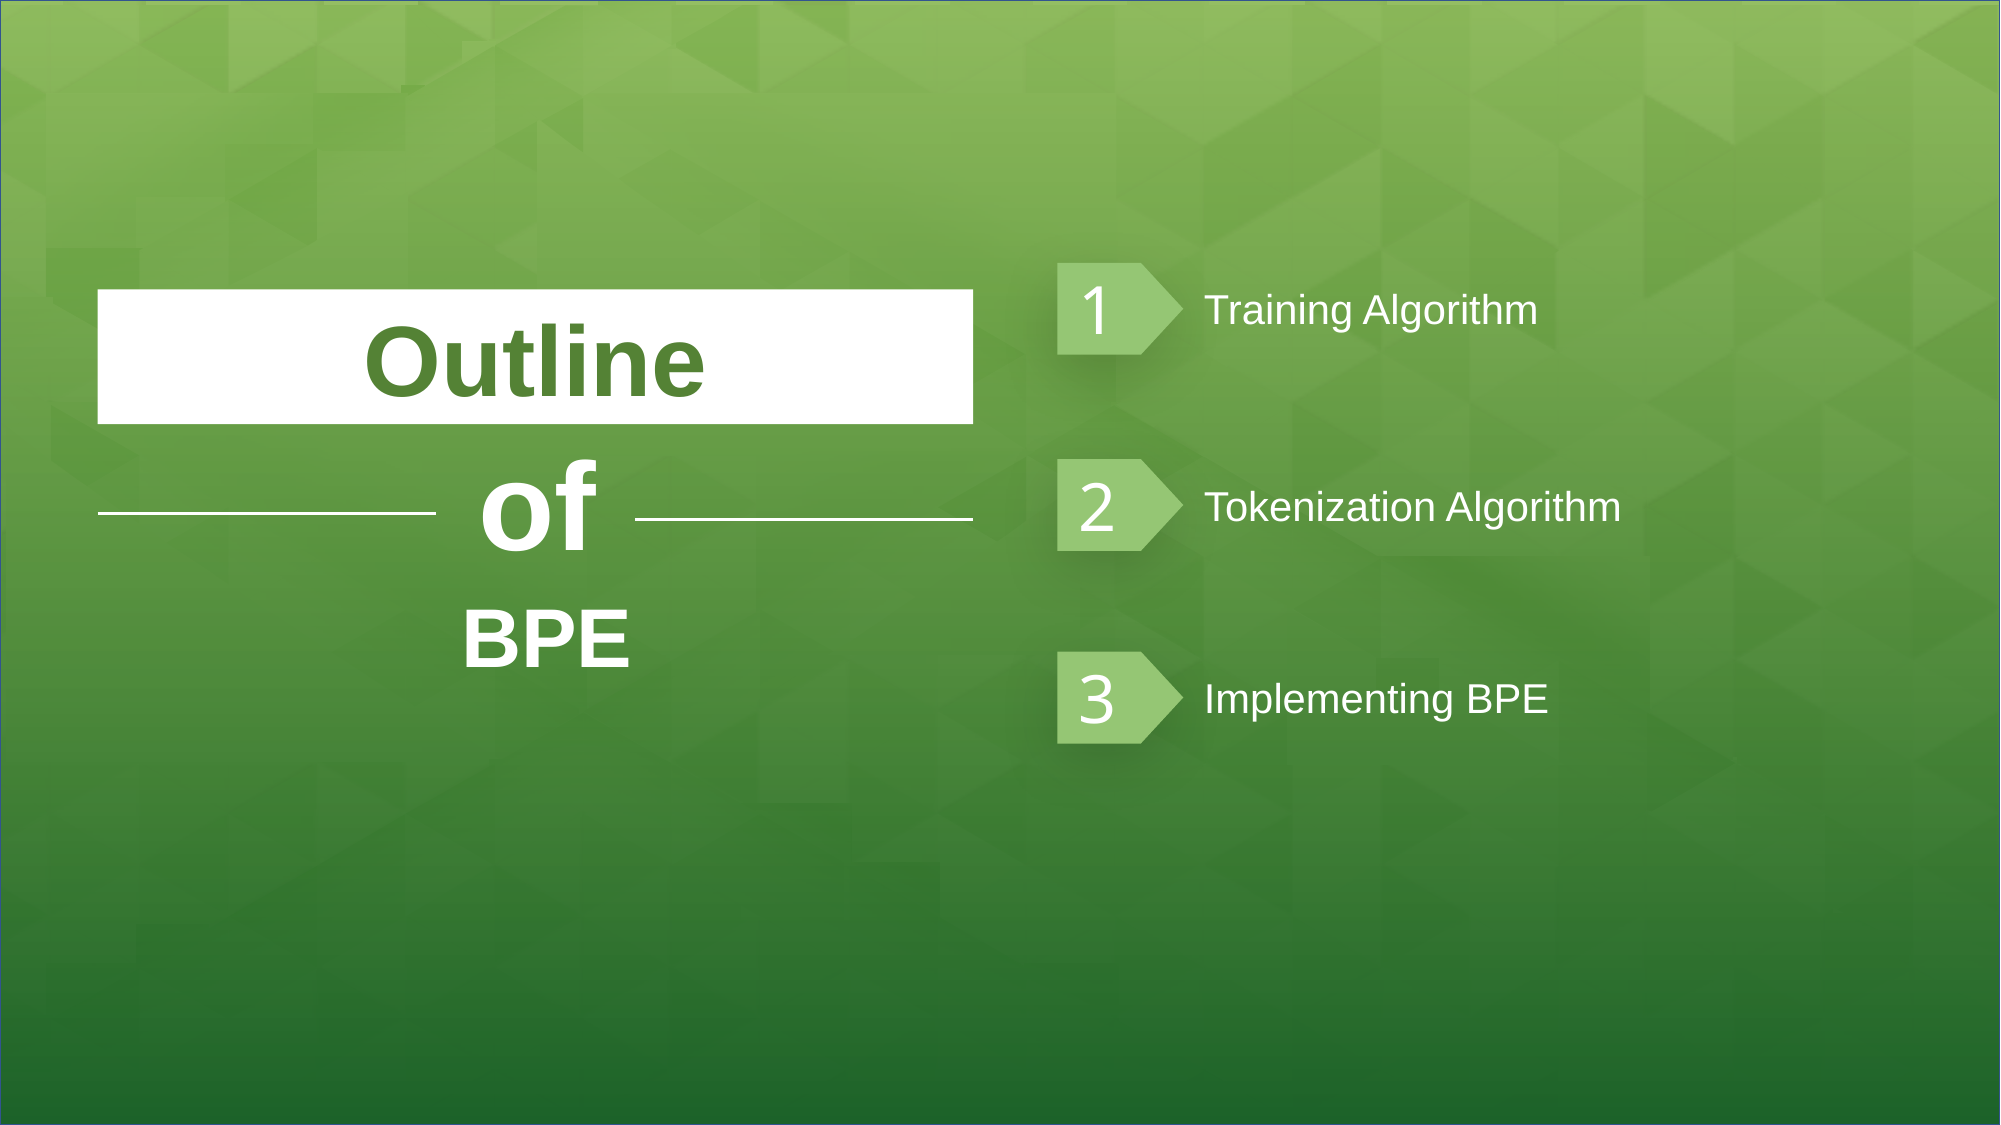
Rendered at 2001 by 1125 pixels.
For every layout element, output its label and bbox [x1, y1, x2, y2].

text_box [0, 0, 2000, 1125]
text_box [1057, 456, 1671, 553]
text_box [1057, 649, 1671, 746]
text_box [1057, 260, 1671, 357]
